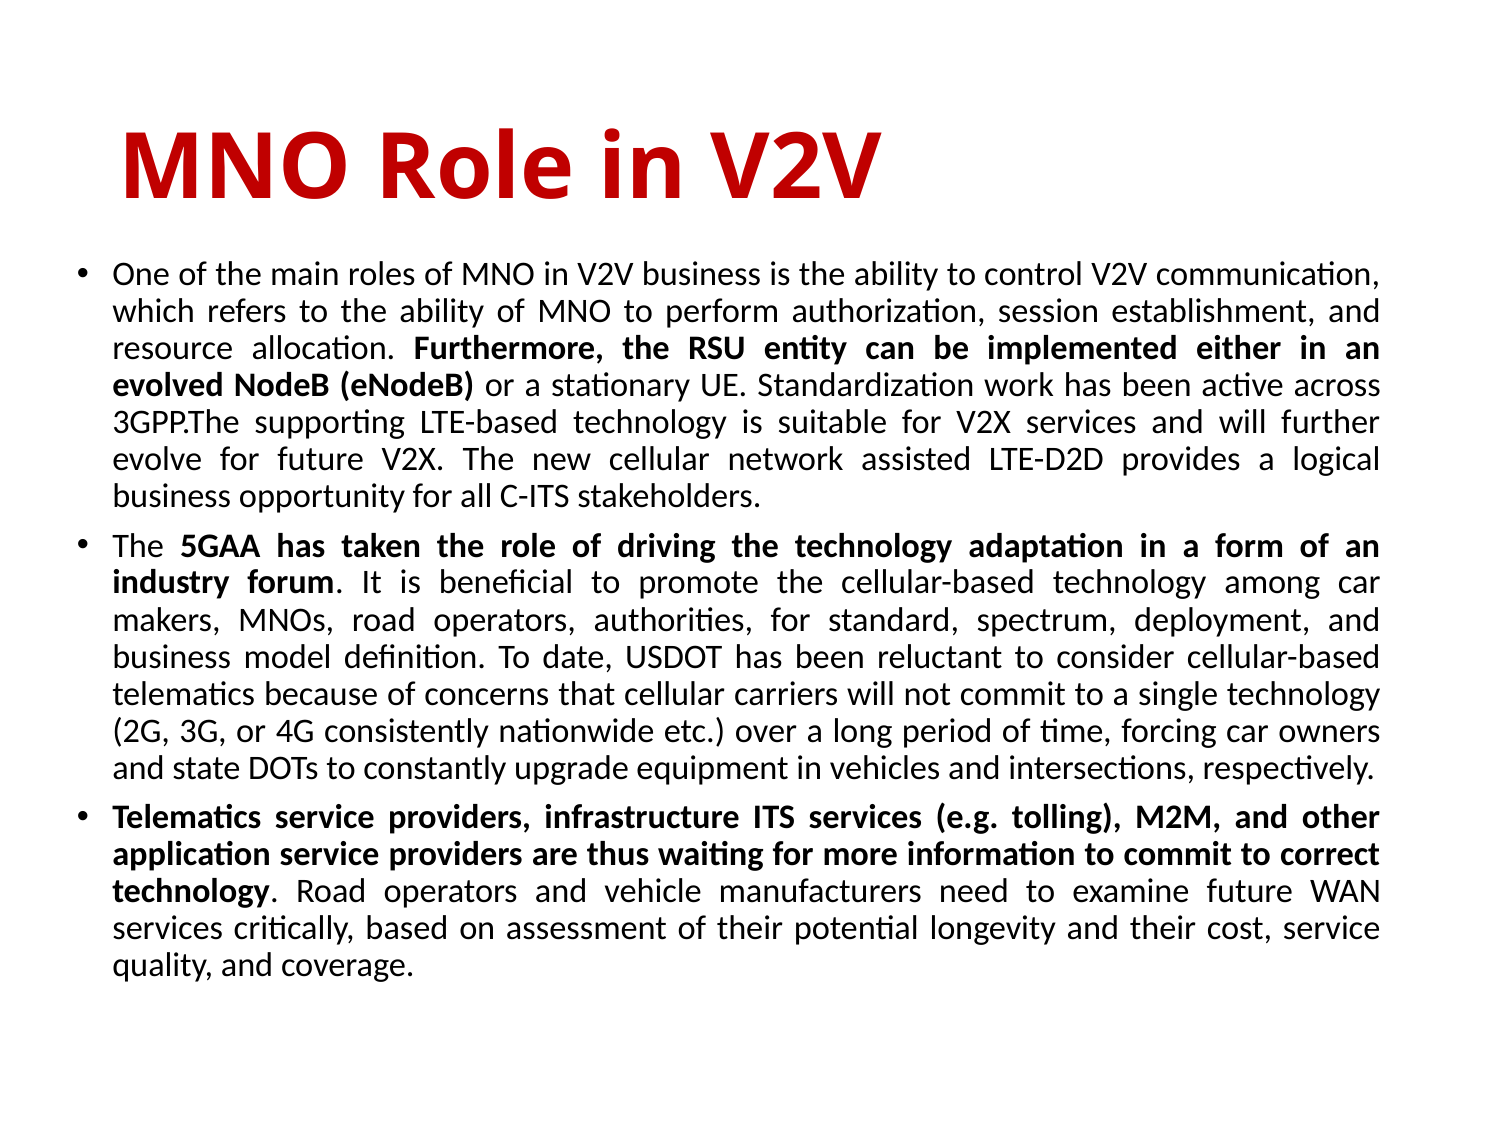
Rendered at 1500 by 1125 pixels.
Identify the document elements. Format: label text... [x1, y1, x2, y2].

title MNO Role in V2V [103, 59, 1397, 248]
list One of the main roles of MNO in V2V business is the ability to control V2V communication, which refers to the ability of MNO to perform authorization, session establishment, and resource allocation. Furthermore, the RSU entity can be implemented either in an evolved NodeB (eNodeB) or a stationary UE. Standardization work has been active across 3GPP.The supporting LTE-based technology is suitable for V2X services and will further evolve for future V2X. The new cellular network assisted LTE-D2D provides a logical business opportunity for all C-ITS stakeholders. The 5GAA has taken the role of driving the technology adaptation in a form of an industry forum. It is beneficial to promote the cellular-based technology among car makers, MNOs, road operators, authorities, for standard, spectrum, deployment, and business model definition. To date, USDOT has been reluctant to consider cellular-based telematics because of concerns that cellular carriers will not commit to a single technology (2G, 3G, or 4G consistently nationwide etc.) over a long period of time, forcing car owners and state DOTs to constantly upgrade equipment in vehicles and intersections, respectively. Telematics service providers, infrastructure ITS services (e.g. tolling), M2M, and other application service providers are thus waiting for more information to commit to correct technology. Road operators and vehicle manufacturers need to examine future WAN services critically, based on assessment of their potential longevity and their cost, service quality, and coverage. [61, 248, 1397, 1028]
